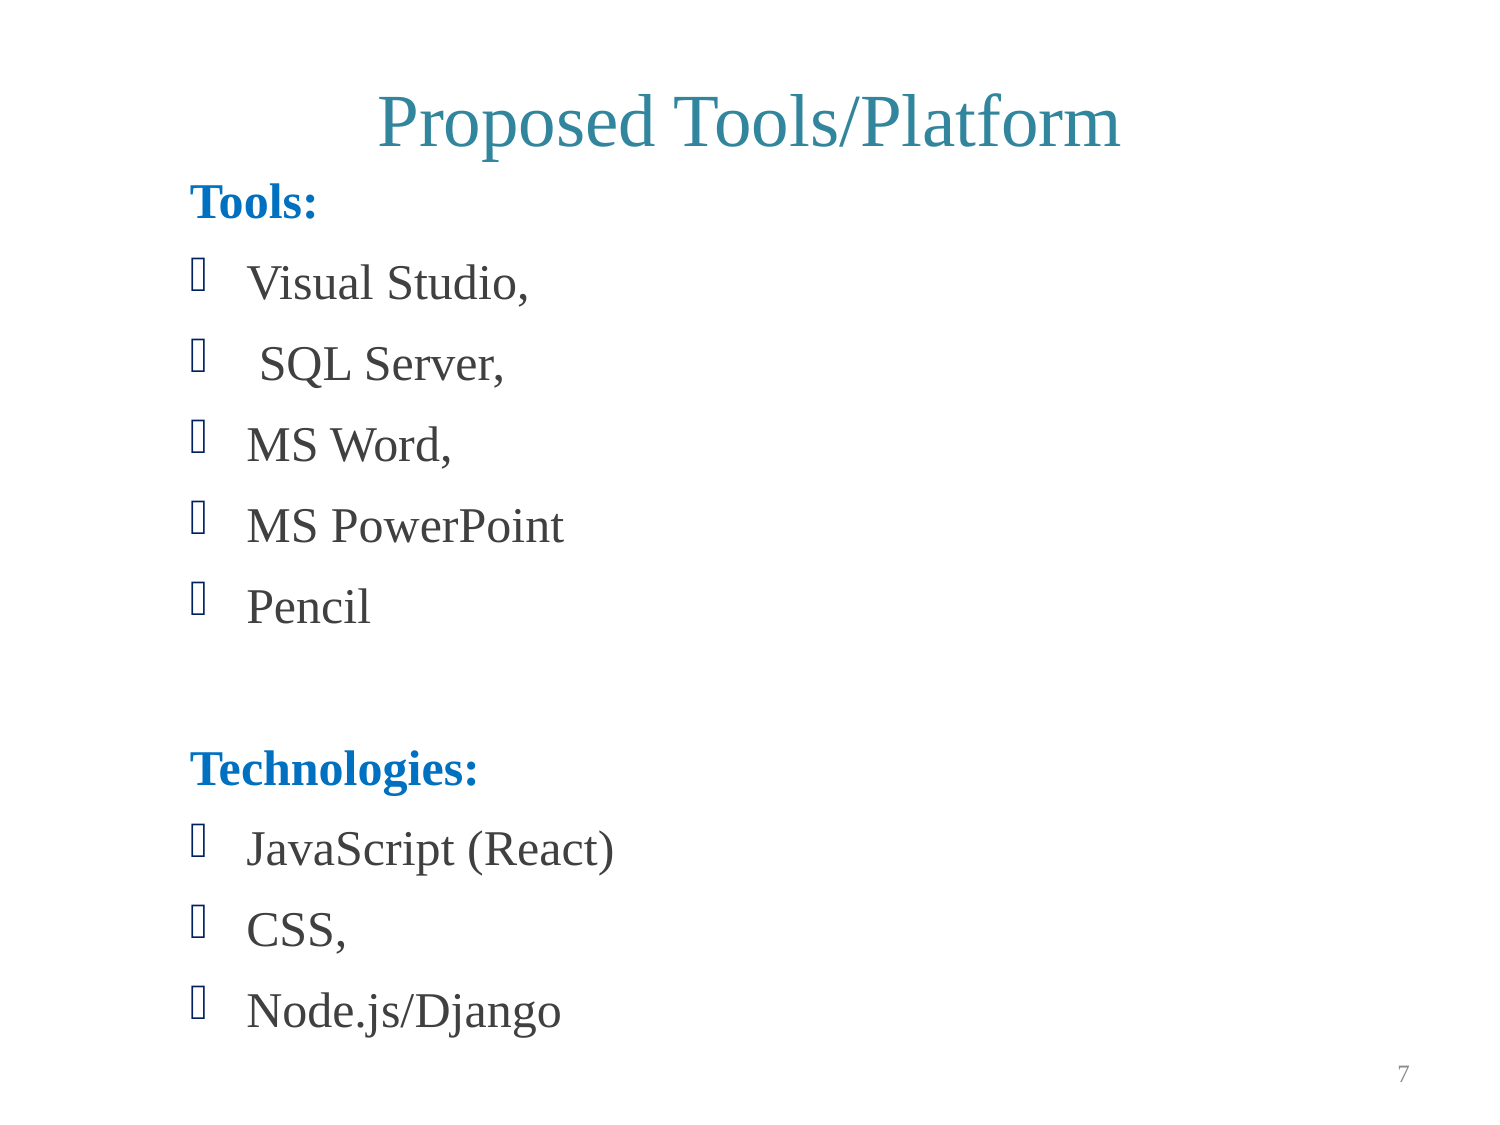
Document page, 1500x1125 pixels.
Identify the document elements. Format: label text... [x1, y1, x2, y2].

title Proposed Tools/Platform [75, 22, 1425, 210]
list Tools: Visual Studio, SQL Server, MS Word, MS PowerPoint Pencil Technologies: JavaScript (React) CSS, Node.js/Django [174, 80, 1475, 1125]
